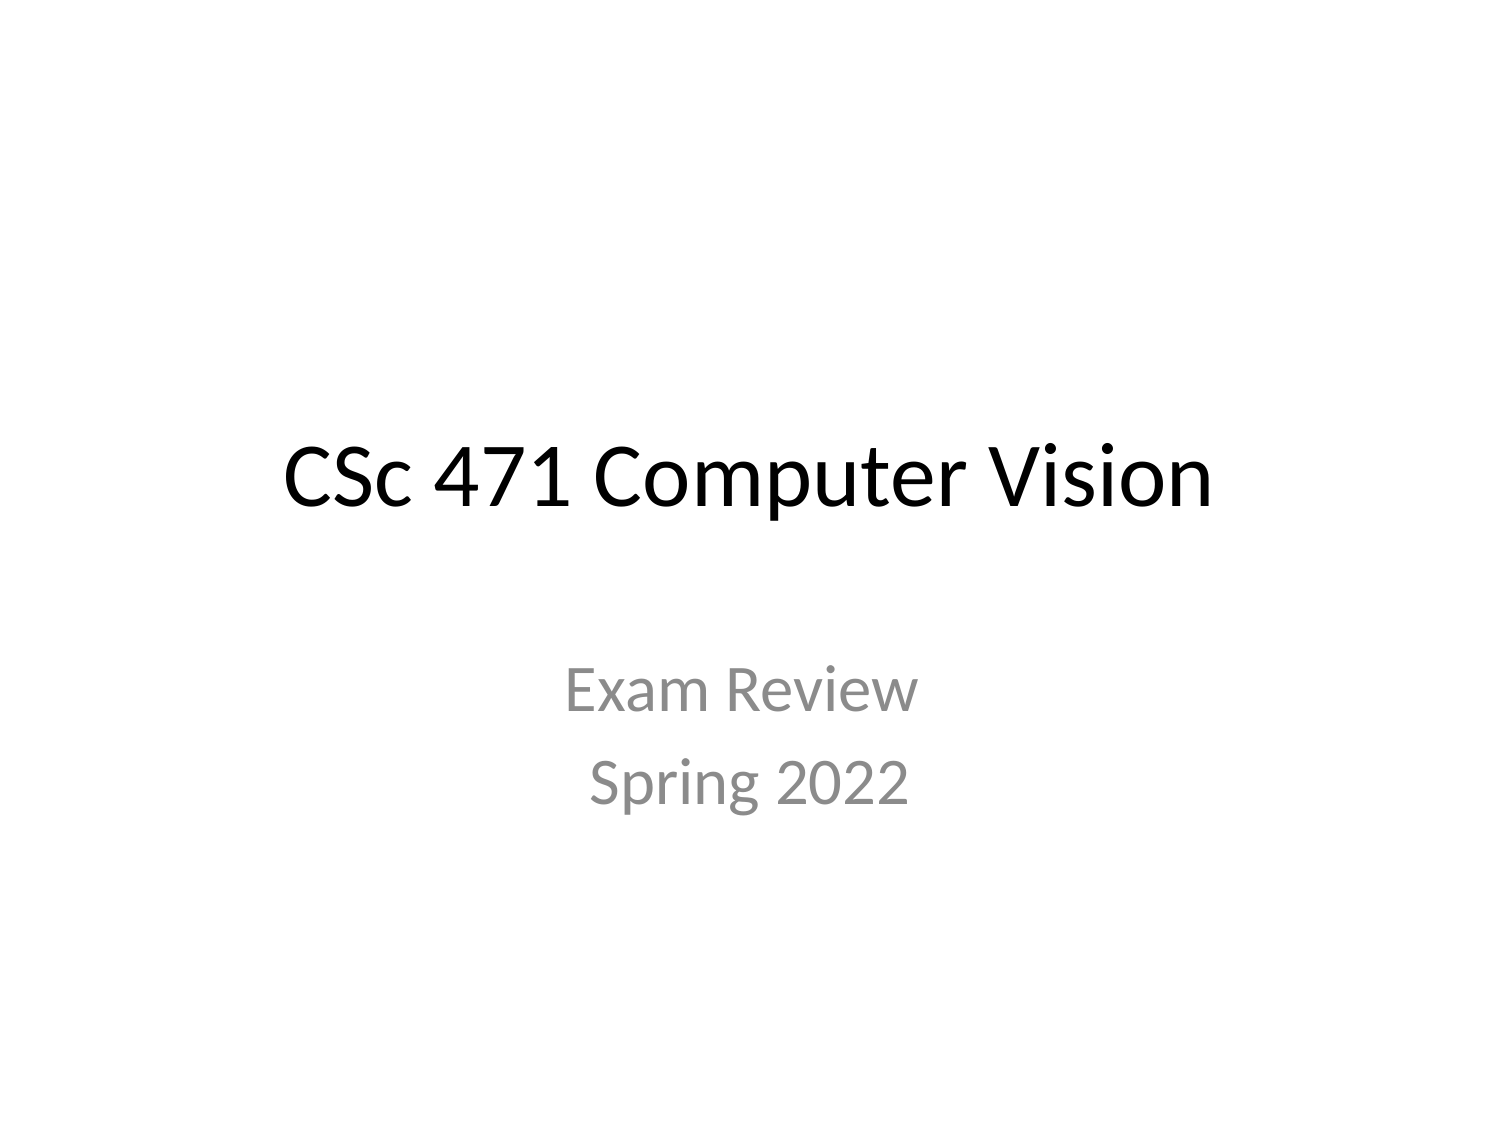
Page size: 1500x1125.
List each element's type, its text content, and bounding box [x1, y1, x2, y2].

subtitle Exam Review Spring 2022 [225, 637, 1275, 925]
title CSc 471 Computer Vision [112, 349, 1388, 591]
